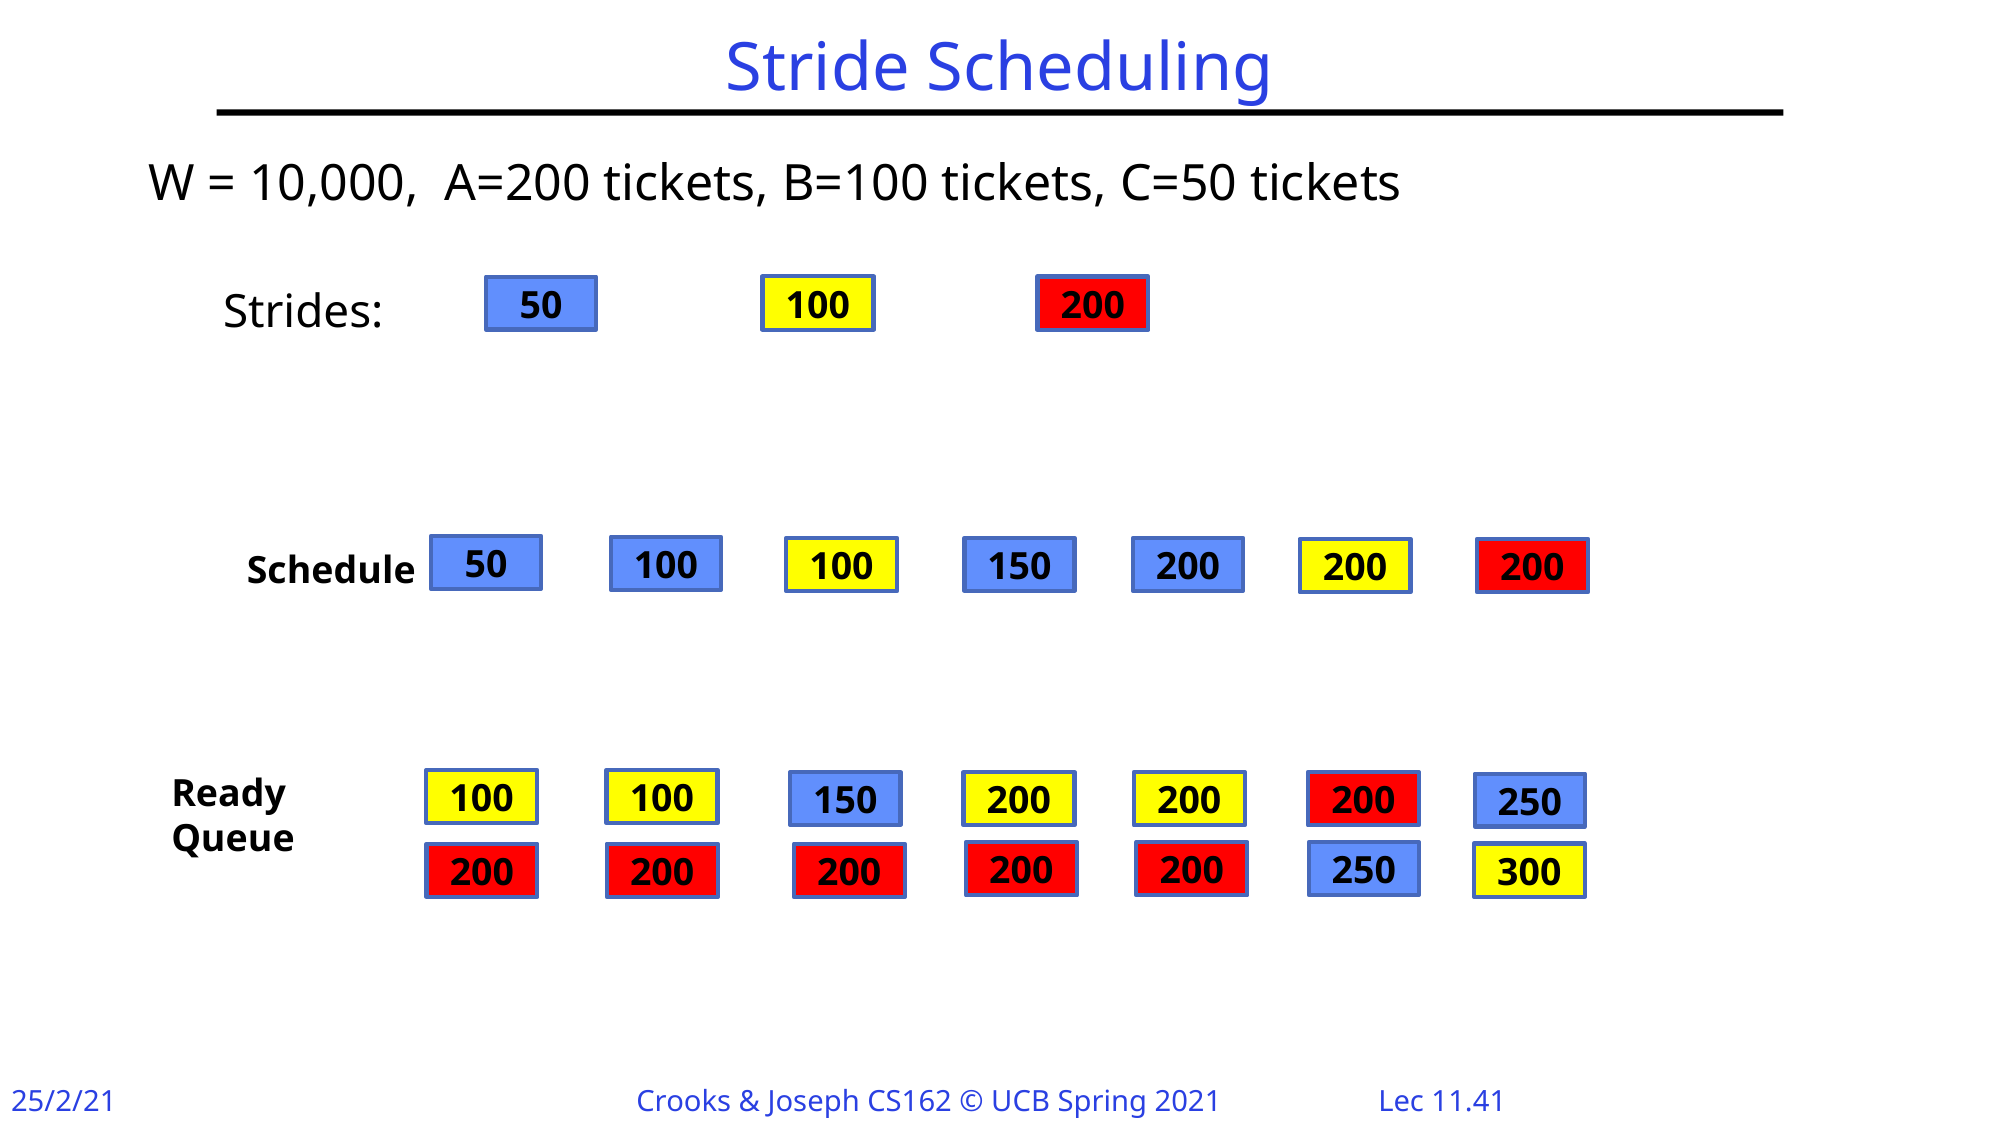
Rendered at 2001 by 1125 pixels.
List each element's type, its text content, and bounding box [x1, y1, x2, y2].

title Stride Scheduling [216, 24, 1784, 113]
text_box 300 [1472, 841, 1587, 899]
text_box 100 [604, 768, 720, 825]
text_box 250 [1307, 840, 1421, 897]
text_box 200 [1298, 537, 1413, 594]
text_box 150 [962, 536, 1077, 593]
text_box 200 [424, 842, 539, 899]
text_box 200 [1131, 536, 1245, 593]
text_box 200 [1306, 770, 1421, 827]
text_box 200 [1035, 274, 1150, 332]
text_box Schedule [232, 538, 473, 599]
text_box 200 [1134, 840, 1249, 897]
text_box Ready Queue [156, 761, 397, 866]
text_box 50 [484, 275, 598, 332]
text_box 250 [1473, 772, 1587, 829]
text_box 100 [784, 536, 899, 593]
list W = 10,000, A=200 tickets, B=100 tickets, C=50 tickets Strides: [133, 149, 1867, 413]
text_box 200 [1475, 537, 1590, 594]
text_box 200 [792, 842, 907, 899]
text_box 100 [424, 768, 539, 825]
text_box 200 [961, 770, 1077, 827]
text_box 100 [609, 535, 723, 592]
text_box 150 [788, 770, 903, 827]
text_box 200 [1132, 770, 1247, 827]
text_box 200 [605, 842, 720, 899]
text_box 200 [964, 840, 1079, 897]
text_box 50 [429, 534, 543, 591]
text_box 100 [760, 274, 876, 332]
